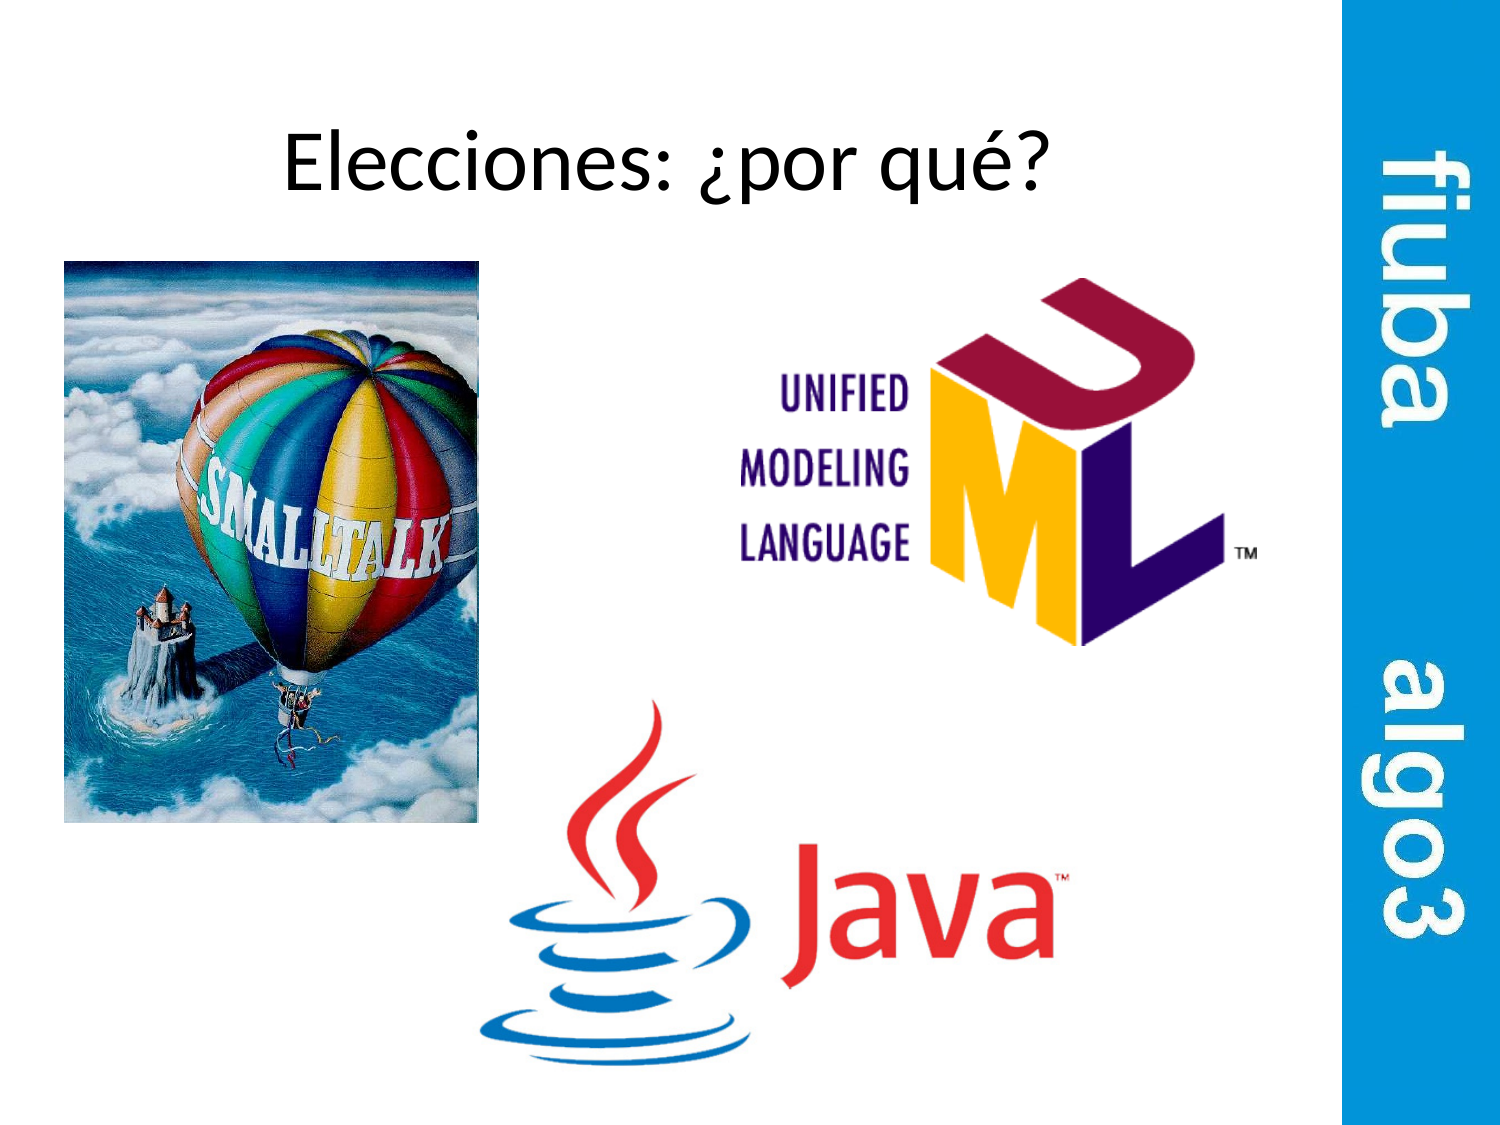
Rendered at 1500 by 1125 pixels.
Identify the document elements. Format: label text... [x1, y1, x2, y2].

picture [1380, 293, 1471, 358]
picture [418, 680, 1143, 1125]
picture [1379, 363, 1450, 429]
picture [1382, 819, 1445, 880]
picture [1382, 886, 1466, 939]
picture [1384, 724, 1466, 741]
picture [1361, 751, 1445, 809]
picture [1380, 223, 1447, 282]
picture [1382, 194, 1447, 211]
picture [1381, 151, 1471, 211]
picture [740, 278, 1257, 646]
title Elecciones: ¿por qué? [75, 52, 1263, 209]
picture [1382, 659, 1445, 713]
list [64, 261, 479, 823]
